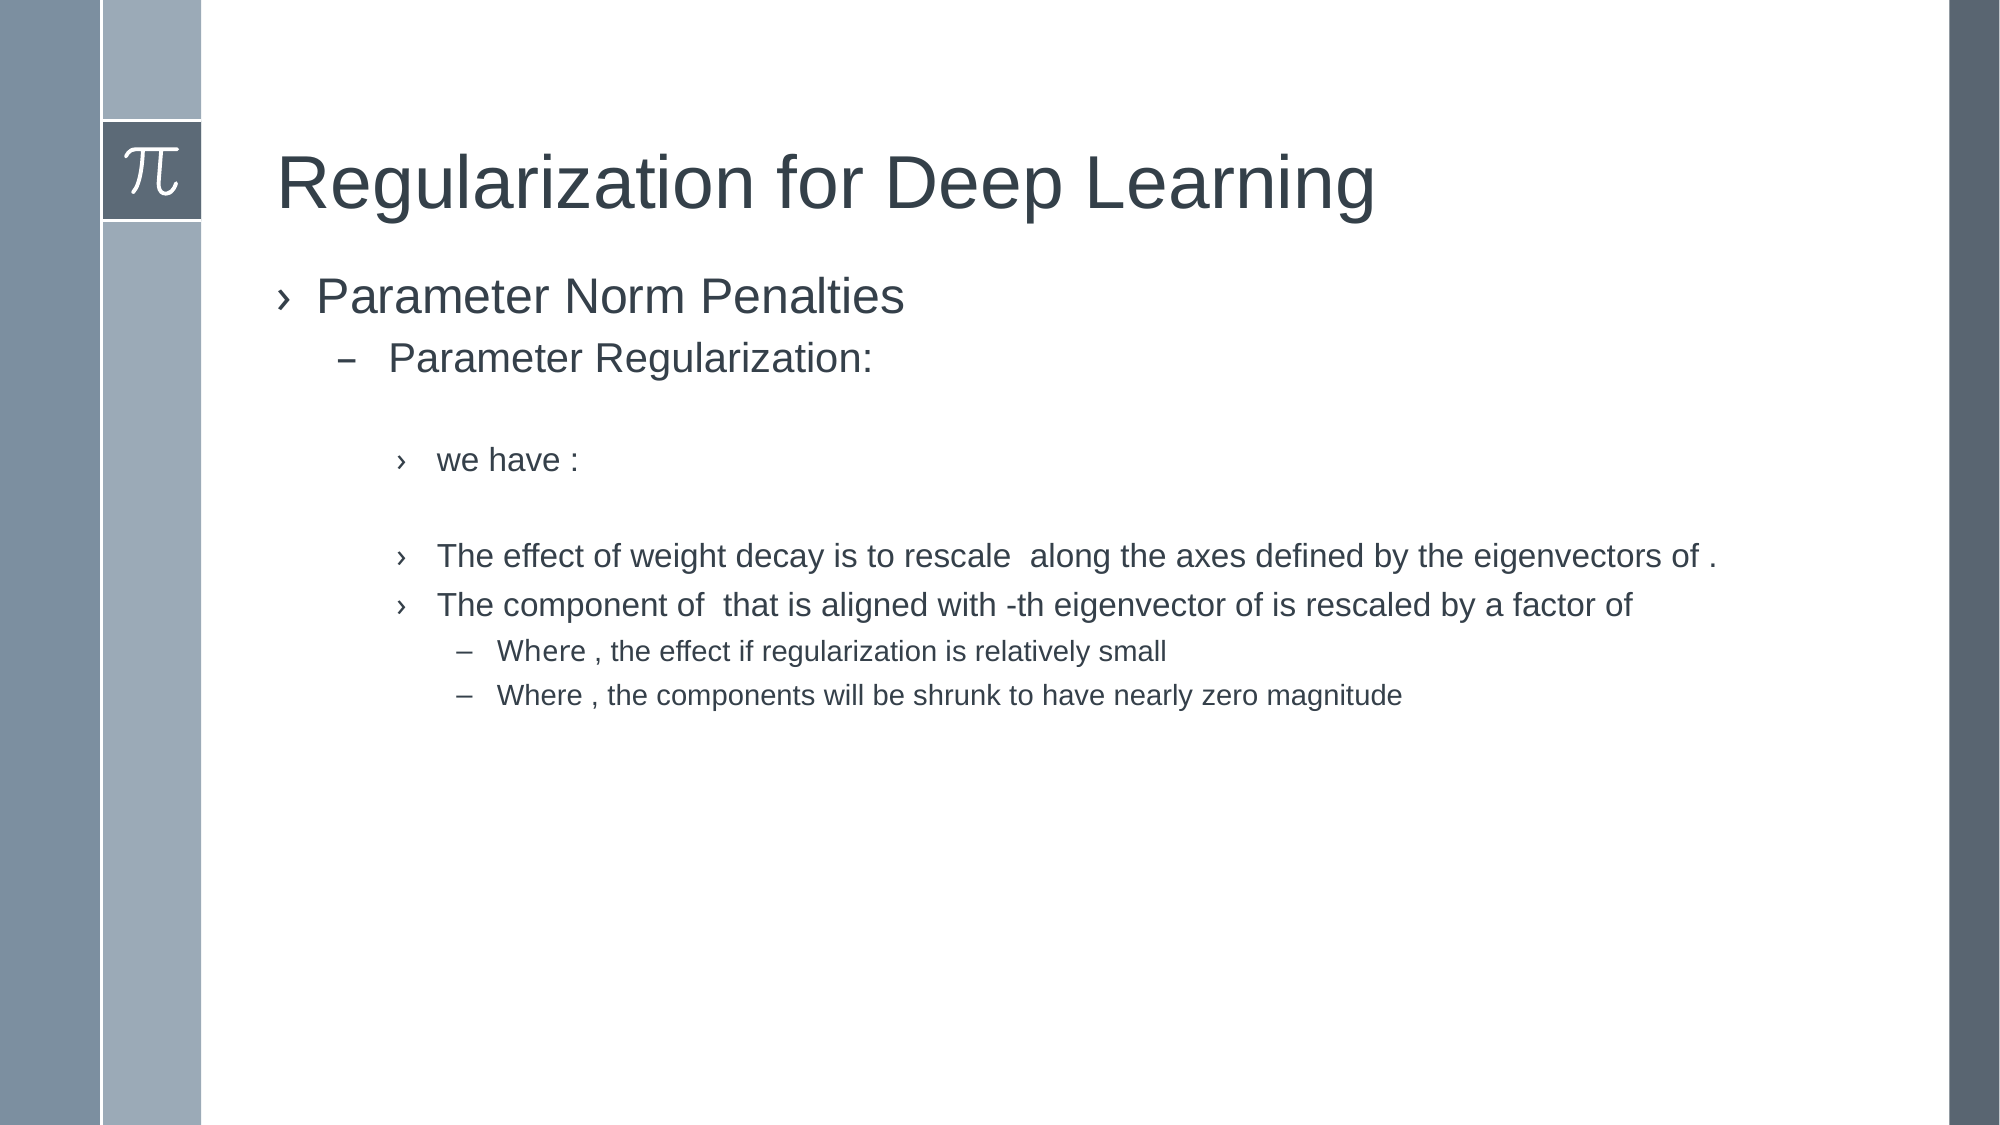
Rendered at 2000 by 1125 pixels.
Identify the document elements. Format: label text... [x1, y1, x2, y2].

title Regularization for Deep Learning [261, 29, 1867, 233]
